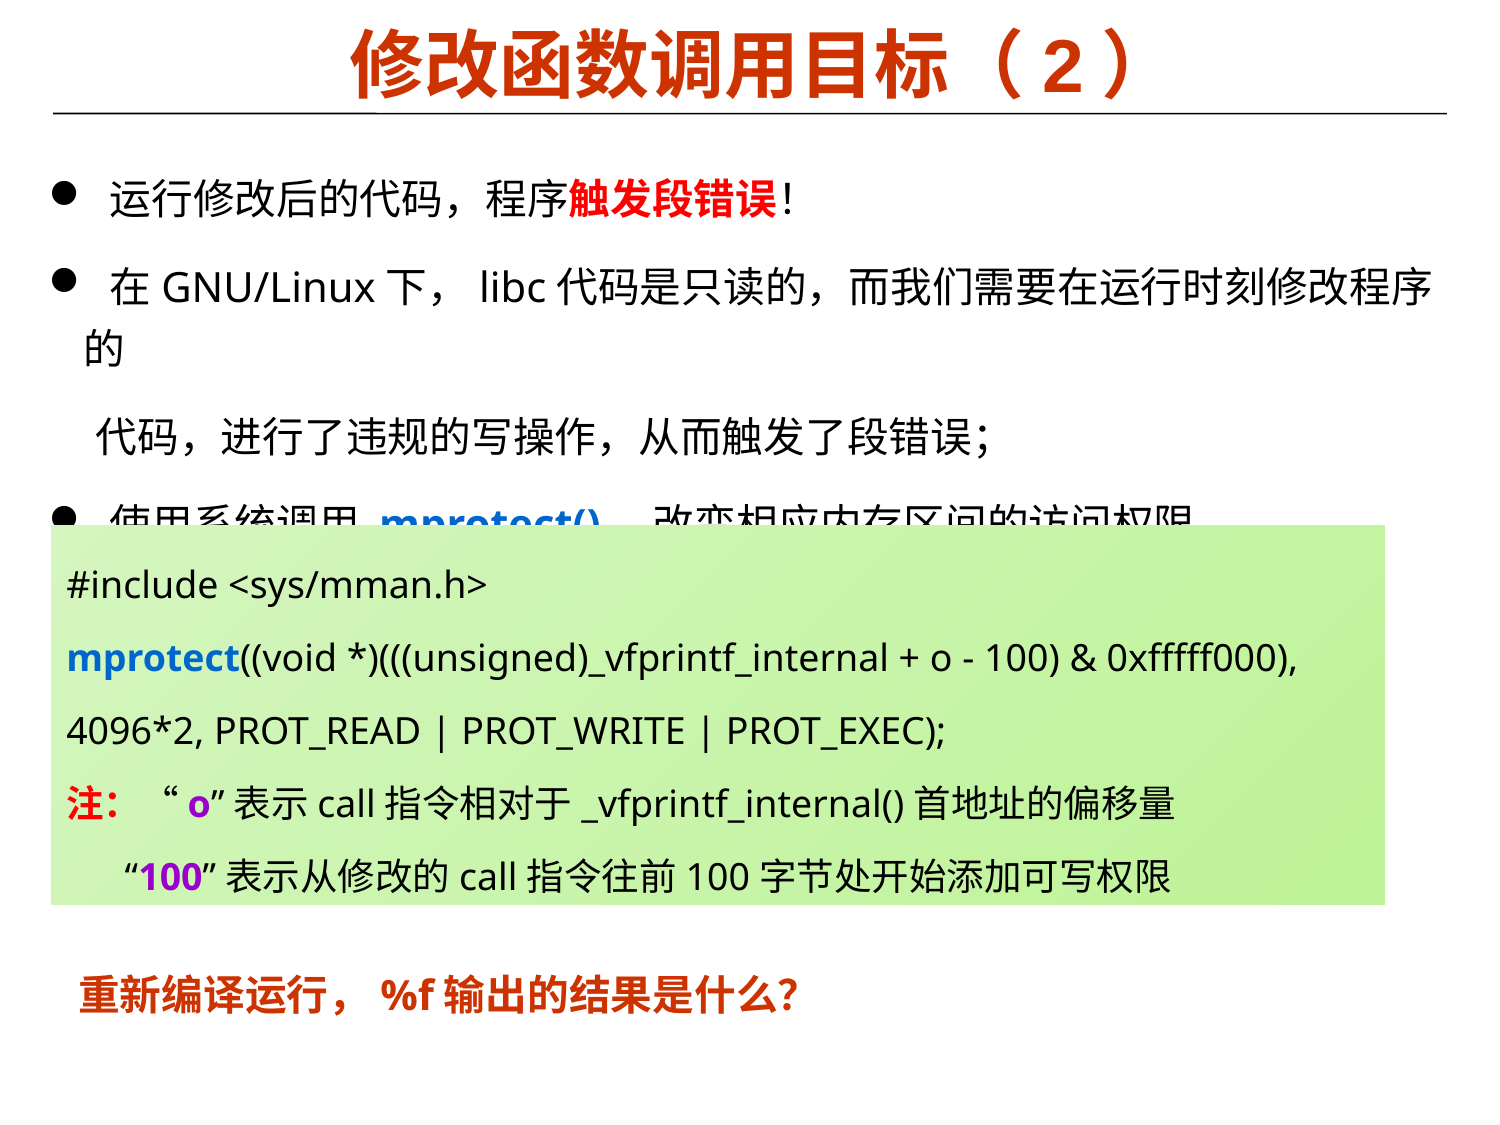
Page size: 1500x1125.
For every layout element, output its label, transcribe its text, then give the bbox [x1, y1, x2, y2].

text_box 运行修改后的代码，程序触发段错误！ 在GNU/Linux下，libc代码是只读的，而我们需要在运行时刻修改程序的 代码，进行了违规的写操作，从而触发了段错误； 使用系统调用 mprotect()，改变相应内存区间的访问权限。 [33, 153, 1478, 556]
text_box #include <sys/mman.h> mprotect((void *)(((unsigned)_vfprintf_internal + o - 100) & 0xfffff000), 4096*2, PROT_READ | PROT_WRITE | PROT_EXEC); 注：“o”表示call指令相对于_vfprintf_internal()首地址的偏移量 “100”表示从修改的call指令往前100字节处开始添加可写权限 [51, 525, 1385, 905]
title 修改函数调用目标（2） [74, 15, 1452, 109]
text_box 重新编译运行，%f输出的结果是什么？ [63, 961, 883, 1026]
